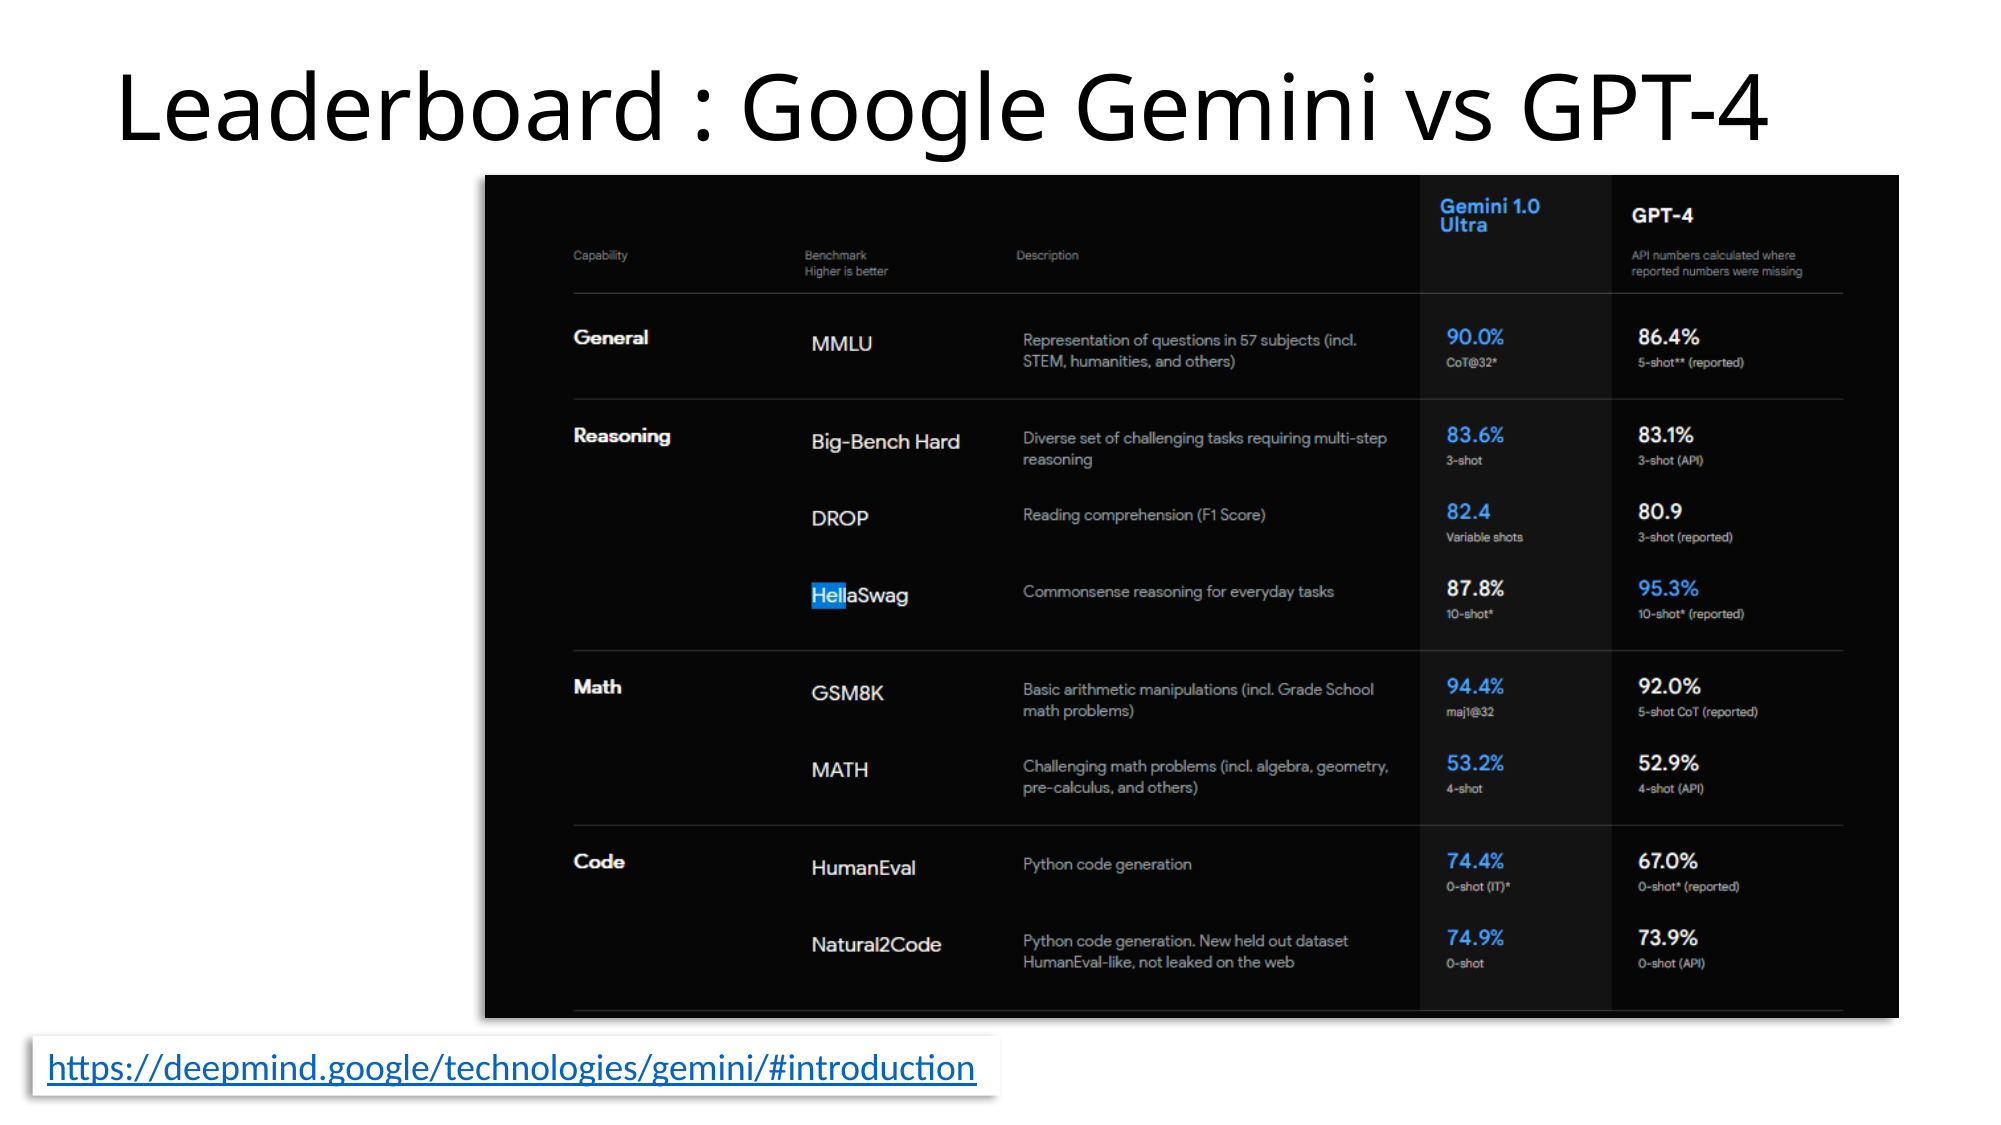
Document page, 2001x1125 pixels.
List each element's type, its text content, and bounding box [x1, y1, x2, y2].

text_box https://deepmind.google/technologies/gemini/#introduction [32, 1035, 1000, 1096]
title Leaderboard : Google Gemini vs GPT-4 [99, 45, 1900, 176]
picture [485, 175, 1899, 1018]
